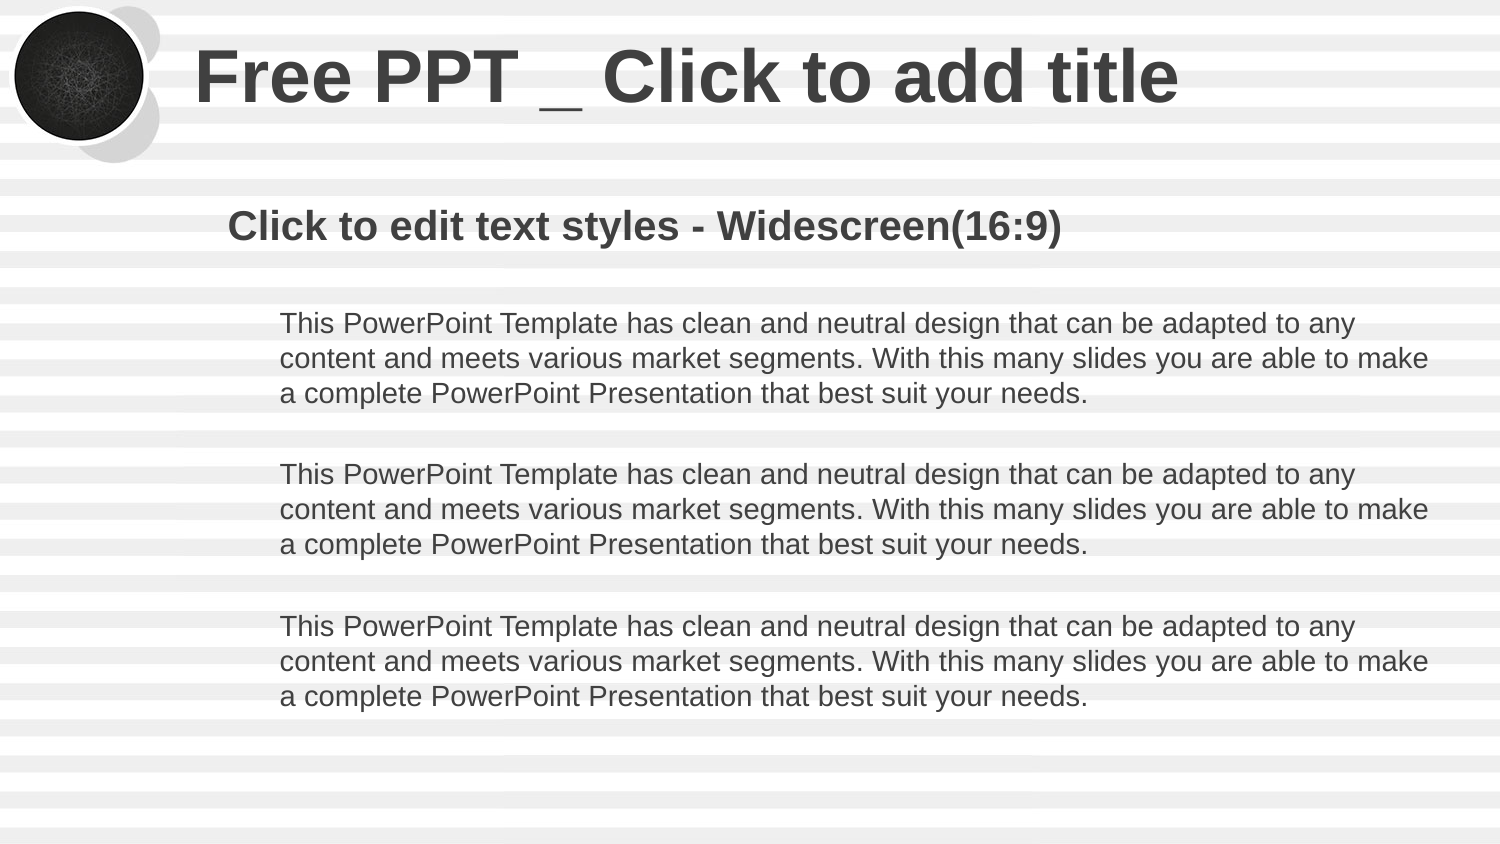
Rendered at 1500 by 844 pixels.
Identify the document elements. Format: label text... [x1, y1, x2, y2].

list This PowerPoint Template has clean and neutral design that can be adapted to any content and meets various market segments. With this many slides you are able to make a complete PowerPoint Presentation that best suit your needs. This PowerPoint Template has clean and neutral design that can be adapted to any content and meets various market segments. With this many slides you are able to make a complete PowerPoint Presentation that best suit your needs. This PowerPoint Template has clean and neutral design that can be adapted to any content and meets various market segments. With this many slides you are able to make a complete PowerPoint Presentation that best suit your needs. [214, 296, 1461, 788]
title Free PPT _ Click to add title [159, 0, 1500, 146]
picture [0, 0, 1500, 844]
list Click to edit text styles - Widescreen(16:9) [213, 185, 1459, 262]
